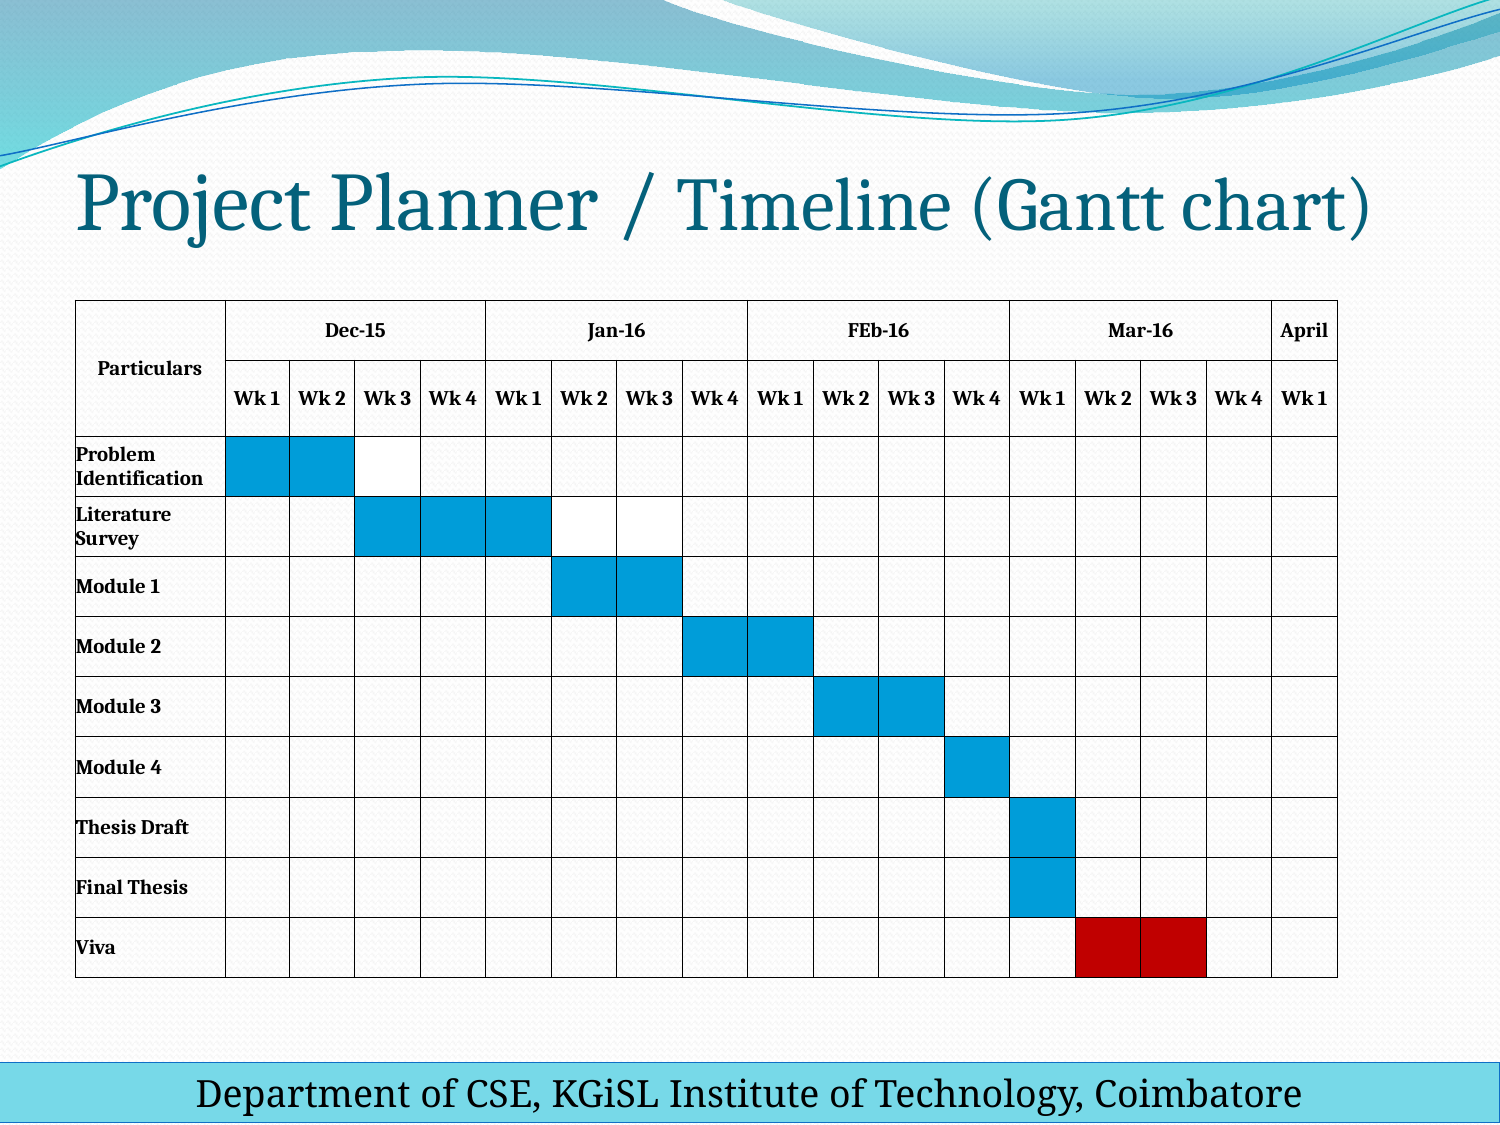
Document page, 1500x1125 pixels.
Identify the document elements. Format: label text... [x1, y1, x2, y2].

table_cell [814, 737, 878, 797]
table_cell [683, 858, 747, 917]
table_cell [421, 737, 485, 797]
table_cell [552, 858, 616, 917]
table_cell [748, 437, 813, 496]
table_cell [486, 918, 551, 977]
table_cell Wk 3 [1141, 361, 1206, 436]
table_cell [814, 677, 878, 736]
table_header Particulars [76, 301, 225, 436]
table_cell [1076, 677, 1140, 736]
table_cell [226, 677, 289, 736]
table_cell [945, 858, 1009, 917]
table_cell [1141, 497, 1206, 556]
table_cell [879, 677, 944, 736]
table_cell [683, 677, 747, 736]
table_cell [290, 437, 354, 496]
table_cell [879, 737, 944, 797]
table_cell [879, 798, 944, 857]
table_cell [879, 497, 944, 556]
table_cell [945, 437, 1009, 496]
table_cell [552, 497, 616, 556]
table_cell Wk 1 [1272, 361, 1337, 436]
table_cell [1207, 557, 1271, 616]
table_cell [945, 497, 1009, 556]
table_cell [748, 677, 813, 736]
table_cell [486, 617, 551, 676]
table_cell [617, 858, 682, 917]
table_cell [945, 677, 1009, 736]
table_cell [1010, 798, 1075, 857]
table_cell Wk 1 [1010, 361, 1075, 436]
table_cell Module 2 [76, 617, 225, 676]
table_cell [486, 858, 551, 917]
table_cell Wk 4 [1207, 361, 1271, 436]
table_cell [226, 437, 289, 496]
table_cell [683, 617, 747, 676]
table_cell [879, 617, 944, 676]
table_cell [1272, 437, 1337, 496]
table_cell [1076, 918, 1140, 977]
table_cell [814, 497, 878, 556]
table_cell [421, 677, 485, 736]
table_cell Wk 2 [1076, 361, 1140, 436]
table_cell Wk 1 [748, 361, 813, 436]
table_cell [1010, 858, 1075, 917]
table_cell [421, 798, 485, 857]
table_cell [552, 617, 616, 676]
table_cell [355, 497, 420, 556]
table_cell Wk 1 [226, 361, 289, 436]
table_cell [290, 798, 354, 857]
table_cell [1207, 677, 1271, 736]
table_cell [1076, 437, 1140, 496]
table_cell [1272, 497, 1337, 556]
table_cell [683, 497, 747, 556]
table_cell [617, 497, 682, 556]
table_cell [1076, 497, 1140, 556]
table_cell [290, 918, 354, 977]
table_cell [486, 557, 551, 616]
table_cell [355, 677, 420, 736]
table_cell [290, 858, 354, 917]
table_cell Thesis Draft [76, 798, 225, 857]
table_cell [1207, 798, 1271, 857]
table_cell [617, 557, 682, 616]
table_cell [1272, 918, 1337, 977]
table_cell [945, 798, 1009, 857]
table_cell Module 1 [76, 557, 225, 616]
table_cell [617, 677, 682, 736]
table_cell [290, 617, 354, 676]
table_cell [1076, 737, 1140, 797]
table_cell [617, 798, 682, 857]
table_cell [226, 858, 289, 917]
table_cell [226, 617, 289, 676]
table_cell [683, 557, 747, 616]
table_cell [1207, 437, 1271, 496]
table_cell [1141, 918, 1206, 977]
table_cell Final Thesis [76, 858, 225, 917]
table_cell [1010, 497, 1075, 556]
table_cell [355, 557, 420, 616]
table_cell [1207, 617, 1271, 676]
table_header April [1272, 301, 1337, 360]
table_cell [1141, 677, 1206, 736]
table_cell [421, 617, 485, 676]
table_cell [552, 737, 616, 797]
table_cell [814, 798, 878, 857]
table_cell [945, 918, 1009, 977]
table_cell [355, 617, 420, 676]
table_cell [748, 858, 813, 917]
table_cell Wk 3 [617, 361, 682, 436]
table_cell [421, 557, 485, 616]
table_cell [1076, 798, 1140, 857]
table_cell [1141, 437, 1206, 496]
table_cell [421, 918, 485, 977]
table_cell [748, 617, 813, 676]
table_cell [421, 858, 485, 917]
table_cell Wk 3 [355, 361, 420, 436]
table_cell Wk 3 [879, 361, 944, 436]
table_cell [1010, 737, 1075, 797]
table_cell [552, 677, 616, 736]
table_cell Wk 2 [814, 361, 878, 436]
table_cell [617, 617, 682, 676]
table_cell [879, 858, 944, 917]
table_cell [1076, 858, 1140, 917]
table_cell [879, 437, 944, 496]
table_cell [355, 737, 420, 797]
table_cell [290, 677, 354, 736]
table_cell [1141, 617, 1206, 676]
table_cell [486, 677, 551, 736]
table_cell Wk 2 [290, 361, 354, 436]
table_cell [226, 918, 289, 977]
table_cell [945, 737, 1009, 797]
table_cell [226, 497, 289, 556]
table_cell [748, 557, 813, 616]
table_cell [617, 737, 682, 797]
table_cell [748, 497, 813, 556]
table_cell [355, 437, 420, 496]
table_cell [814, 918, 878, 977]
table_cell [421, 497, 485, 556]
title Project Planner / Timeline (Gantt chart) [75, 137, 1425, 247]
table_cell [1010, 557, 1075, 616]
table_cell [683, 918, 747, 977]
table_cell [1010, 437, 1075, 496]
table_cell [290, 557, 354, 616]
table_cell [683, 437, 747, 496]
table_cell [486, 437, 551, 496]
table_cell [486, 737, 551, 797]
table_cell Module 3 [76, 677, 225, 736]
table_cell Module 4 [76, 737, 225, 797]
table_cell [1076, 617, 1140, 676]
table_cell [226, 557, 289, 616]
table_cell [945, 557, 1009, 616]
table_cell [1141, 858, 1206, 917]
table_cell Wk 4 [945, 361, 1009, 436]
table_cell [486, 798, 551, 857]
table_cell [1010, 918, 1075, 977]
table_cell [1207, 497, 1271, 556]
table_cell [1141, 557, 1206, 616]
table_cell Wk 1 [486, 361, 551, 436]
table_cell [552, 918, 616, 977]
table_header Mar-16 [1010, 301, 1271, 360]
table_cell [945, 617, 1009, 676]
table_cell [1207, 918, 1271, 977]
table_cell [814, 557, 878, 616]
table_cell [355, 798, 420, 857]
table_cell [1010, 677, 1075, 736]
table_cell [486, 497, 551, 556]
table_cell [683, 737, 747, 797]
table_cell Wk 4 [683, 361, 747, 436]
table_cell [879, 918, 944, 977]
table_cell [1076, 557, 1140, 616]
table_cell [814, 617, 878, 676]
table_cell [683, 798, 747, 857]
table_cell [748, 918, 813, 977]
table_cell [552, 798, 616, 857]
table_cell [290, 737, 354, 797]
table_cell [226, 737, 289, 797]
table_cell Wk 4 [421, 361, 485, 436]
table_cell [814, 437, 878, 496]
table_cell Literature Survey [76, 497, 225, 556]
table_cell [1272, 858, 1337, 917]
table_cell [814, 858, 878, 917]
table_header Dec-15 [226, 301, 485, 360]
table_cell [1272, 617, 1337, 676]
table_cell [355, 858, 420, 917]
table_cell [1207, 858, 1271, 917]
table_cell [552, 557, 616, 616]
table_cell [1141, 737, 1206, 797]
table_cell [1010, 617, 1075, 676]
table_cell [1272, 557, 1337, 616]
table_cell [617, 918, 682, 977]
table_cell [1207, 737, 1271, 797]
table_cell [226, 798, 289, 857]
table_header Jan-16 [486, 301, 747, 360]
table_cell [748, 798, 813, 857]
table_cell [1272, 677, 1337, 736]
table_cell [355, 918, 420, 977]
table_cell [1141, 798, 1206, 857]
table_cell Wk 2 [552, 361, 616, 436]
table_cell [290, 497, 354, 556]
table_cell [748, 737, 813, 797]
table_cell [1272, 737, 1337, 797]
table_cell Viva [76, 918, 225, 977]
table_cell [552, 437, 616, 496]
table_cell Problem Identification [76, 437, 225, 496]
text_box Department of CSE, KGiSL Institute of Technology, Coimbatore [0, 1062, 1500, 1123]
table_cell [421, 437, 485, 496]
table_cell [1272, 798, 1337, 857]
table_cell [879, 557, 944, 616]
table_header FEb-16 [748, 301, 1009, 360]
table_cell [617, 437, 682, 496]
